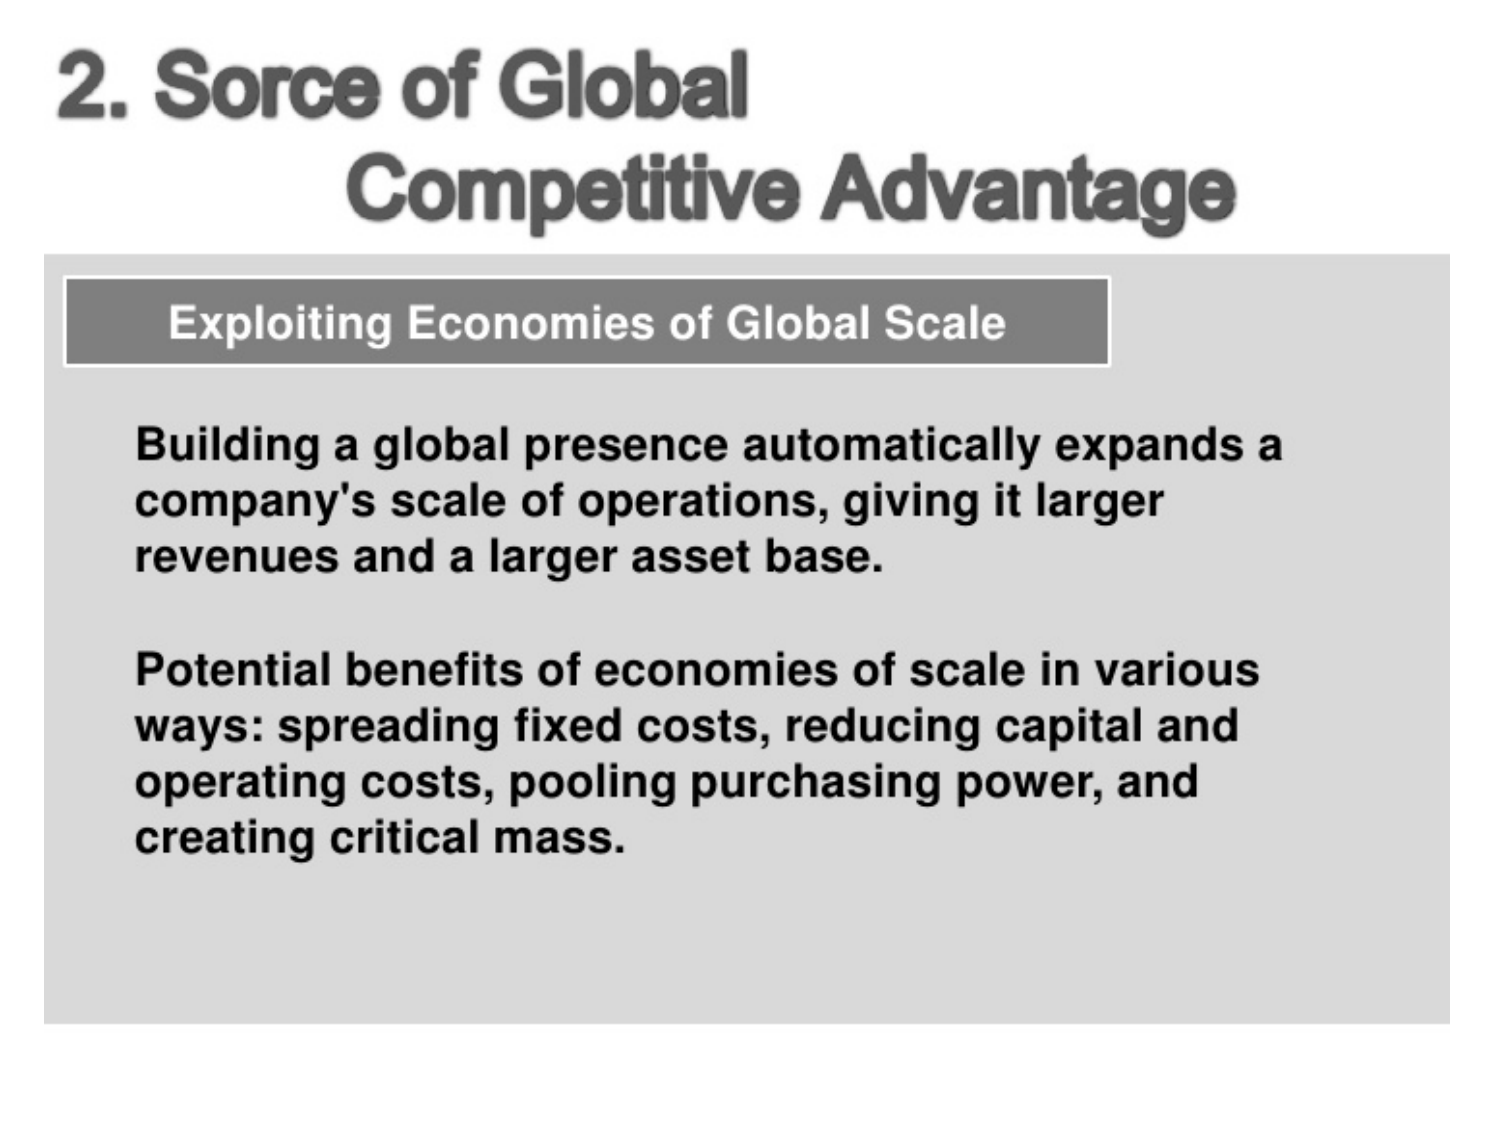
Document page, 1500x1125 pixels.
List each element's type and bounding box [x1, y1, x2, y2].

picture [44, 37, 1451, 1088]
